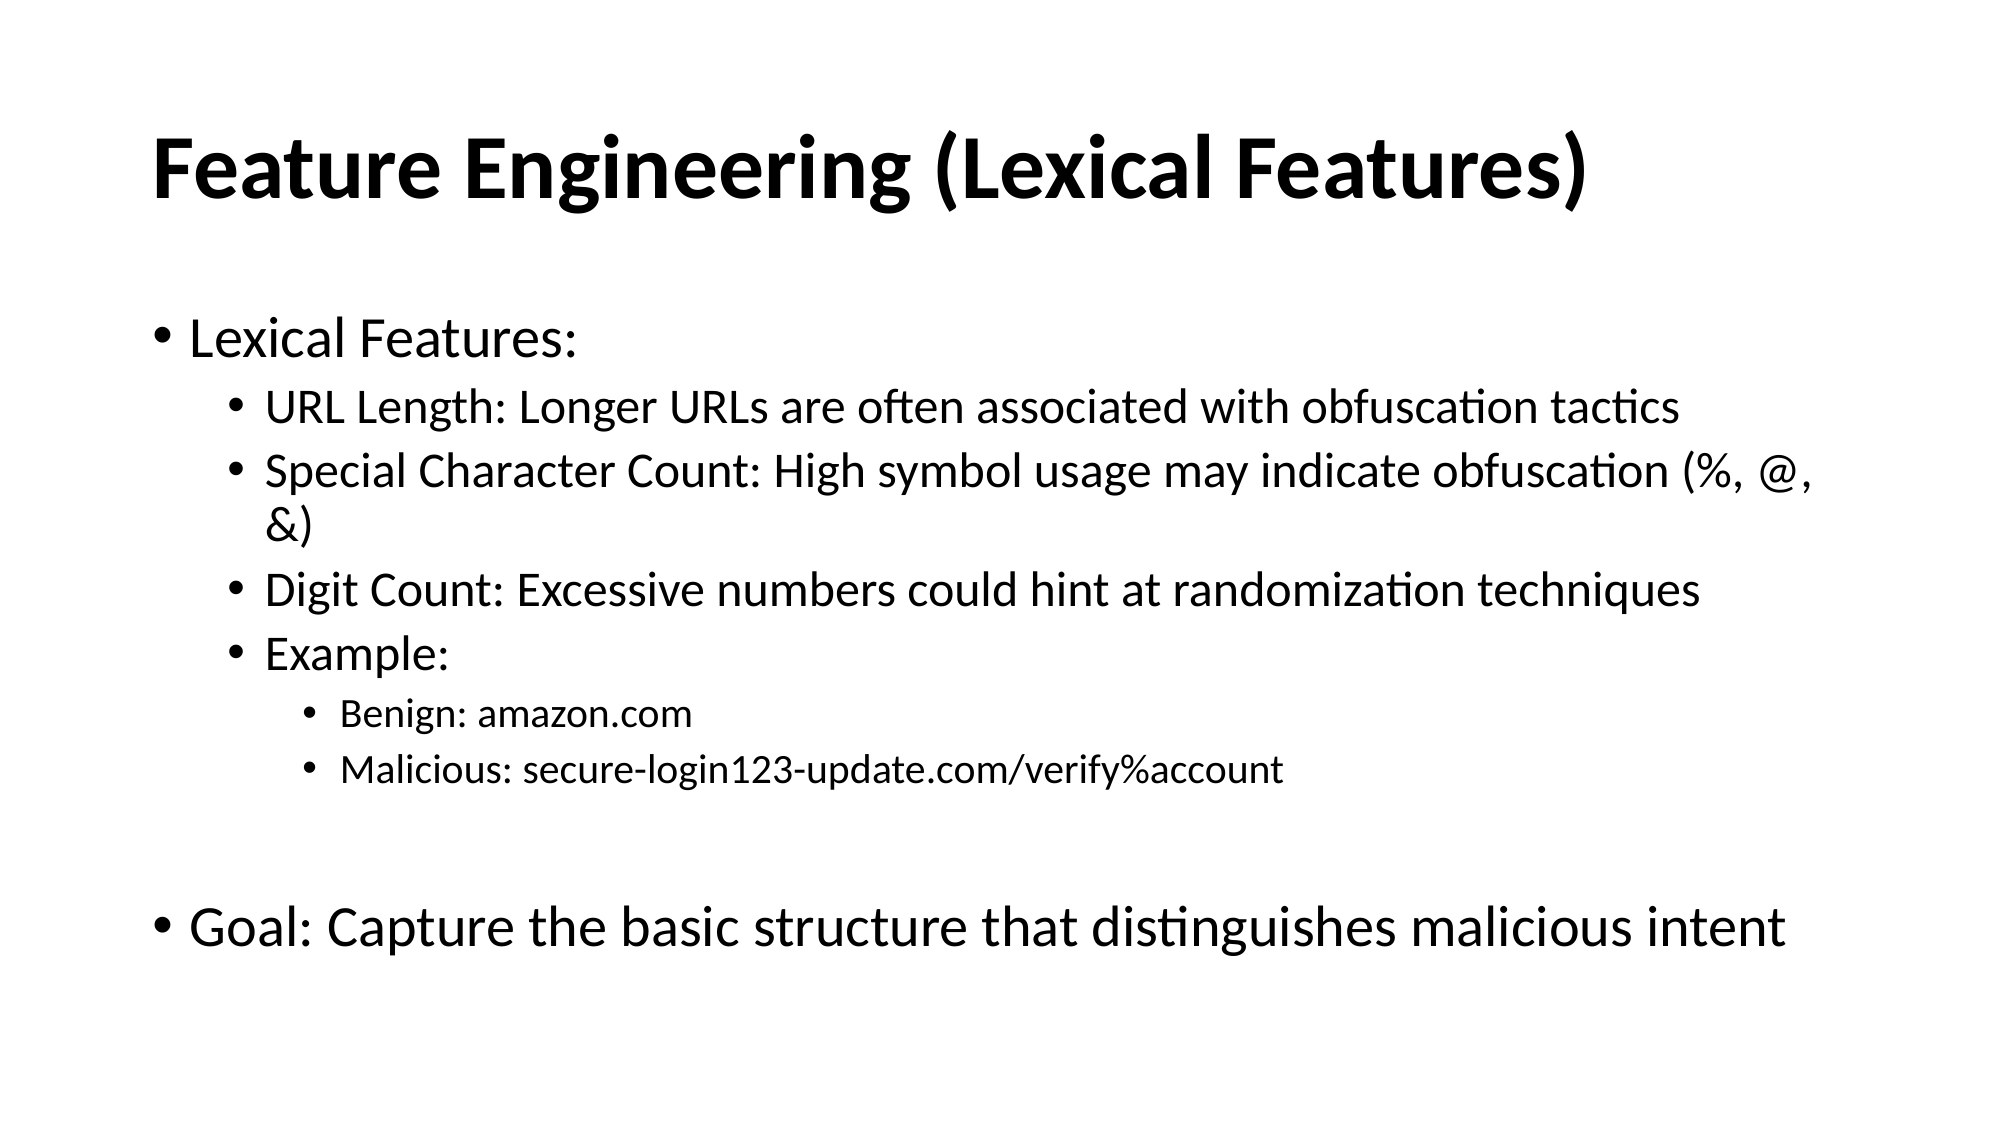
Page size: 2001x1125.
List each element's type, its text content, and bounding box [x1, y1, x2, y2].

list Lexical Features: URL Length: Longer URLs are often associated with obfuscation tactics Special Character Count: High symbol usage may indicate obfuscation (%, @, &) Digit Count: Excessive numbers could hint at randomization techniques Example: Benign: amazon.com Malicious: secure-login123-update.com/verify%account Goal: Capture the basic structure that distinguishes malicious intent [137, 299, 1863, 1014]
title Feature Engineering (Lexical Features) [137, 59, 1863, 278]
